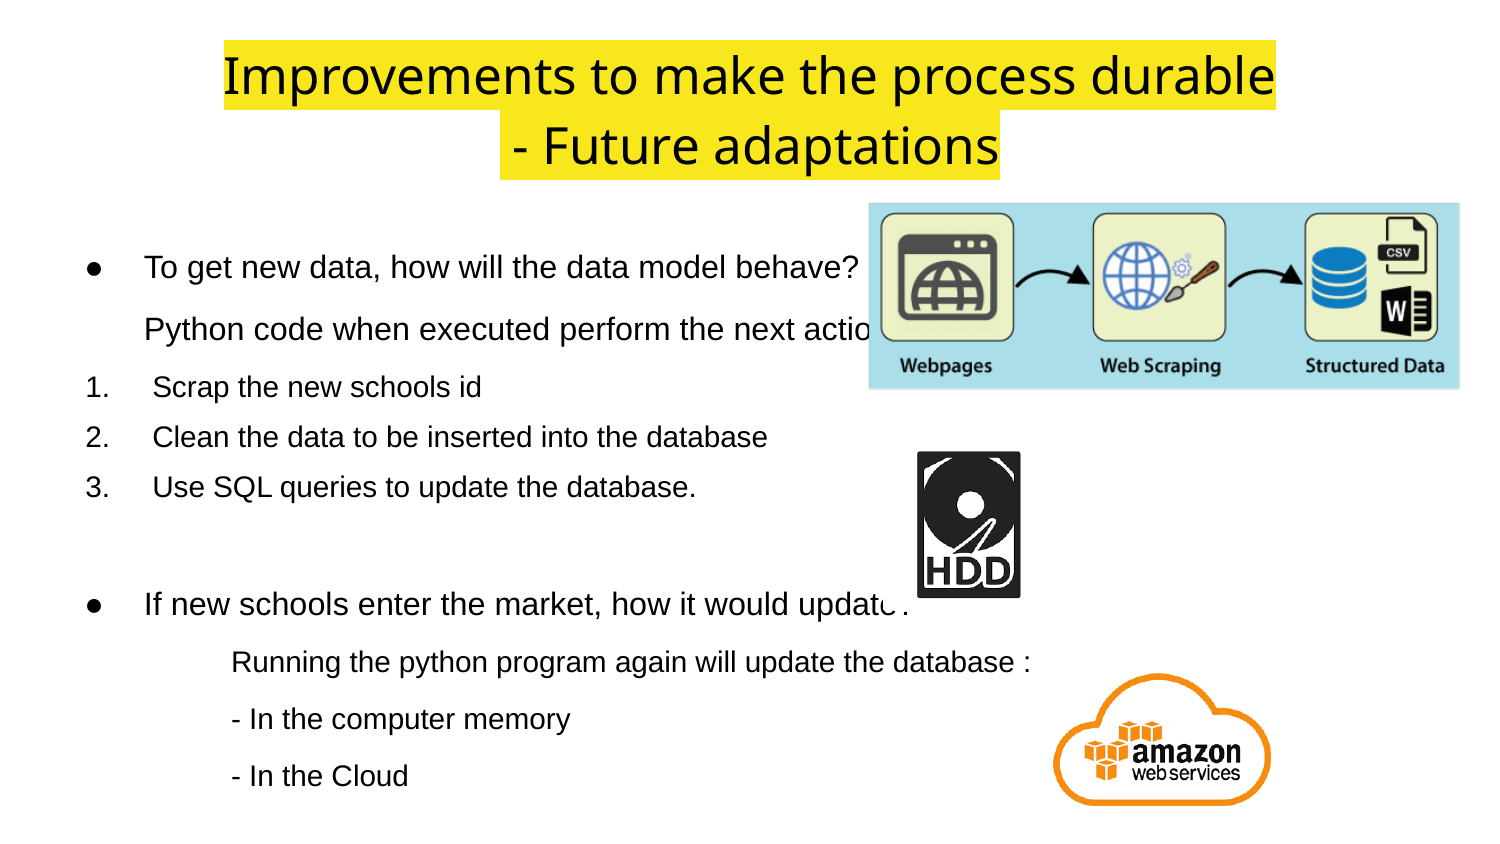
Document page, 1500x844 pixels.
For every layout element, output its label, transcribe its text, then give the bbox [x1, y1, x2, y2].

title Improvements to make the process durable - Future adaptations [51, 25, 1449, 194]
picture [883, 439, 1054, 610]
picture [860, 194, 1464, 396]
picture [1052, 673, 1271, 807]
list To get new data, how will the data model behave? Python code when executed perform the next actions : Scrap the new schools id Clean the data to be inserted into the database Use SQL queries to update the database. If new schools enter the market, how it would update? Running the python program again will update the database : - In the computer memory - In the Cloud [41, 194, 1500, 844]
